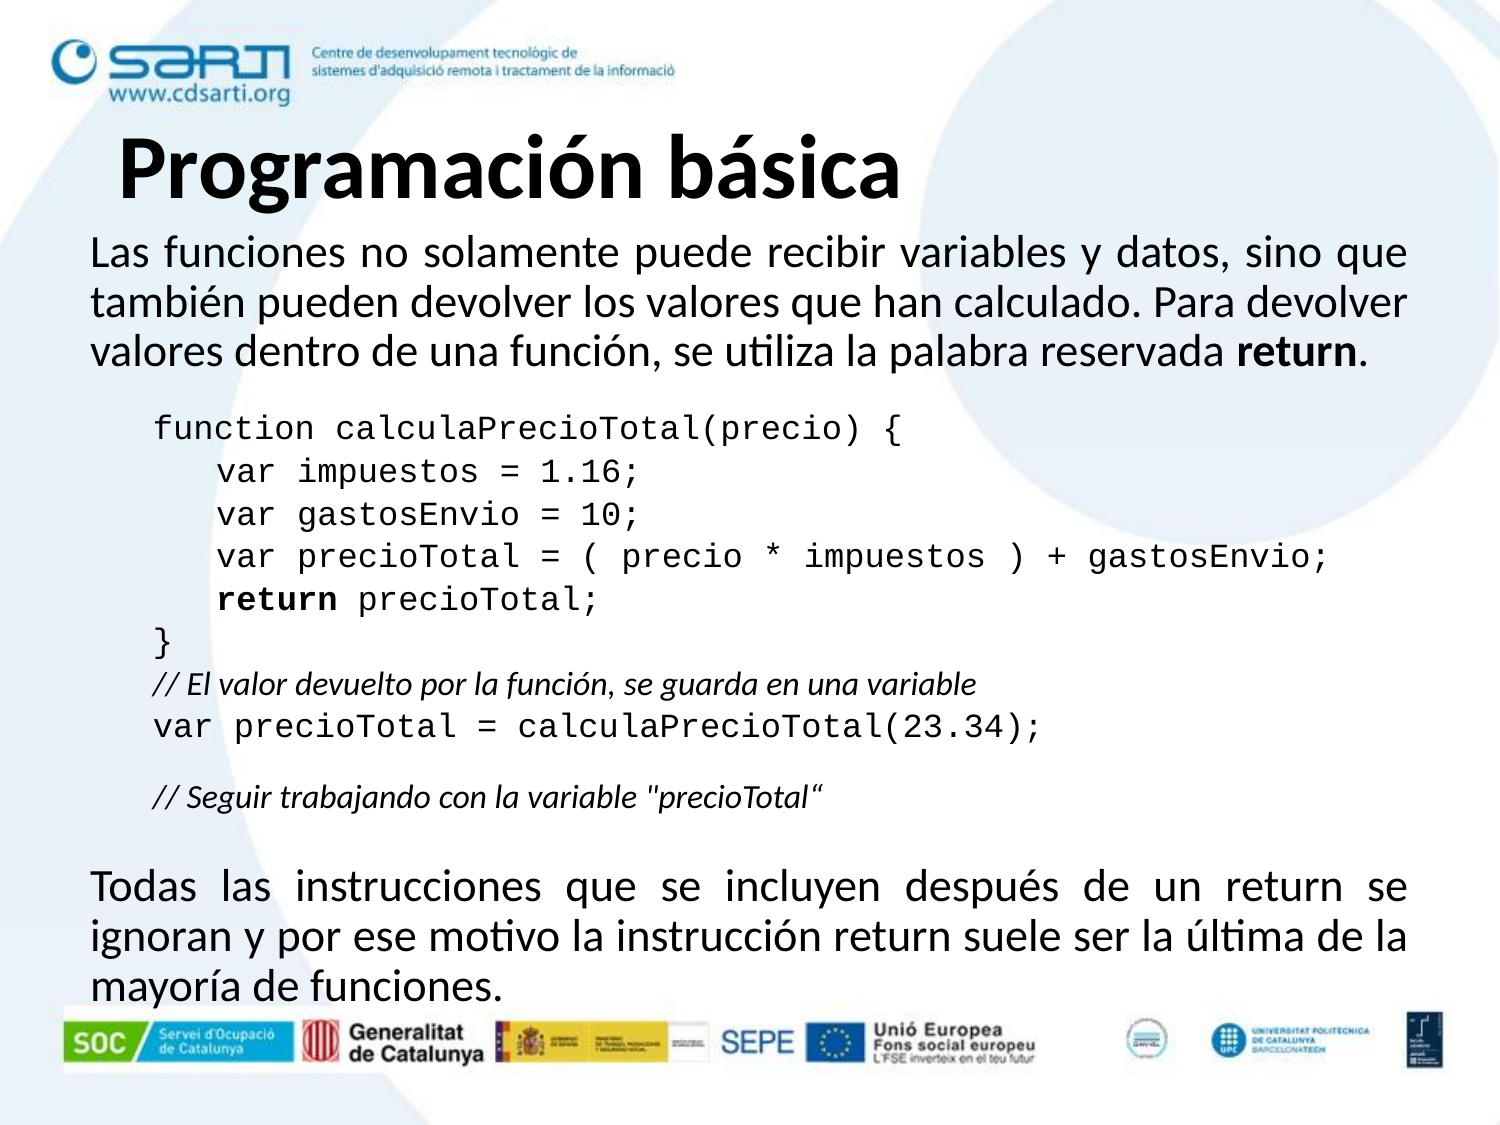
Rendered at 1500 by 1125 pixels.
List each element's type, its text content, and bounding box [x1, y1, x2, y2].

title Programación básica [103, 59, 1397, 219]
picture [0, 0, 1500, 1125]
list Las funciones no solamente puede recibir variables y datos, sino que también pueden devolver los valores que han calculado. Para devolver valores dentro de una función, se utiliza la palabra reservada return. function calculaPrecioTotal(precio) { var impuestos = 1.16; var gastosEnvio = 10; var precioTotal = ( precio * impuestos ) + gastosEnvio; return precioTotal; } // El valor devuelto por la función, se guarda en una variable var precioTotal = calculaPrecioTotal(23.34); // Seguir trabajando con la variable "precioTotal“ Todas las instrucciones que se incluyen después de un return se ignoran y por ese motivo la instrucción return suele ser la última de la mayoría de funciones. [75, 219, 1425, 1035]
